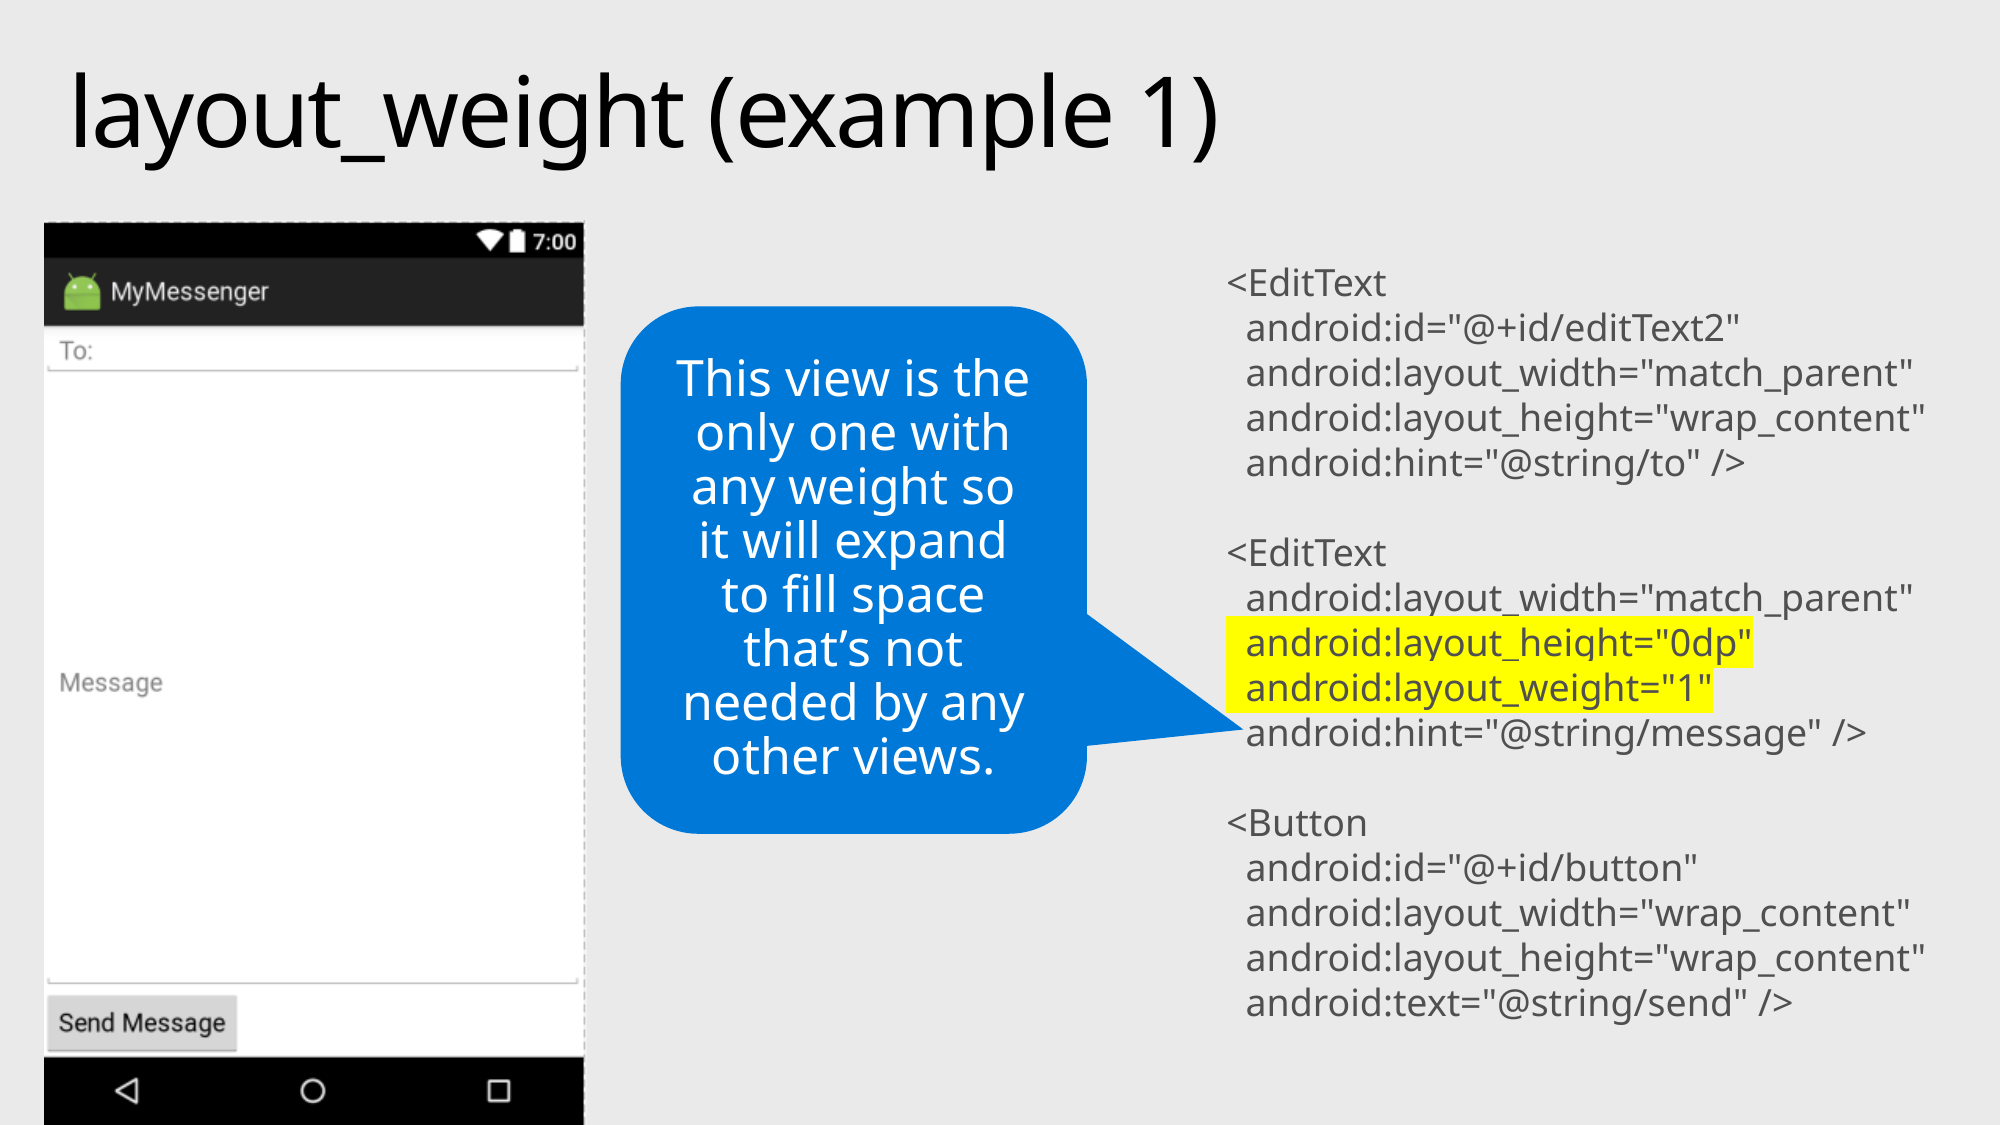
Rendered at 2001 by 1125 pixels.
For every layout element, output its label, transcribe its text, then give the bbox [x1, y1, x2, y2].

text_box This view is the only one with any weight so it will expand to fill space that’s not needed by any other views. [619, 305, 1245, 835]
picture [43, 220, 587, 1125]
title layout_weight (example 1) [44, 47, 1957, 196]
text_box <EditText android:id="@+id/editText2" android:layout_width="match_parent" android:layout_height="wrap_content" android:hint="@string/to" /> <EditText android:layout_width="match_parent" android:layout_height="0dp" android:layout_weight="1" android:hint="@string/message" /> <Button android:id="@+id/button" android:layout_width="wrap_content" android:layout_height="wrap_content" android:text="@string/send" /> [1211, 251, 1957, 1032]
